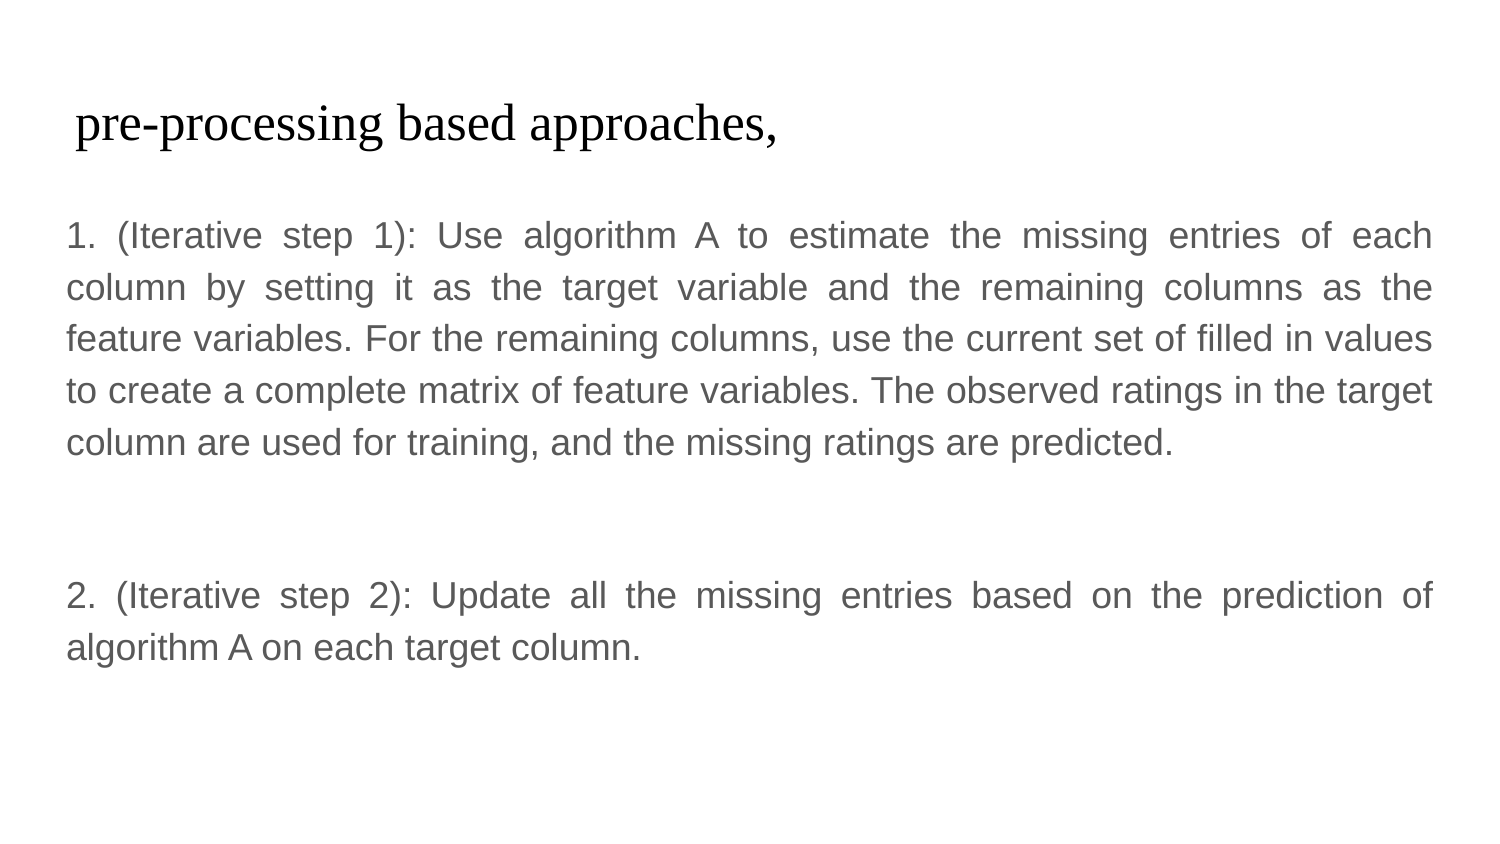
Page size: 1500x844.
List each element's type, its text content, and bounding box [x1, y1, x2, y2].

title pre-processing based approaches, [51, 72, 1449, 167]
list 1. (Iterative step 1): Use algorithm A to estimate the missing entries of each column by setting it as the target variable and the remaining columns as the feature variables. For the remaining columns, use the current set of filled in values to create a complete matrix of feature variables. The observed ratings in the target column are used for training, and the missing ratings are predicted. 2. (Iterative step 2): Update all the missing entries based on the prediction of algorithm A on each target column. [51, 189, 1449, 750]
